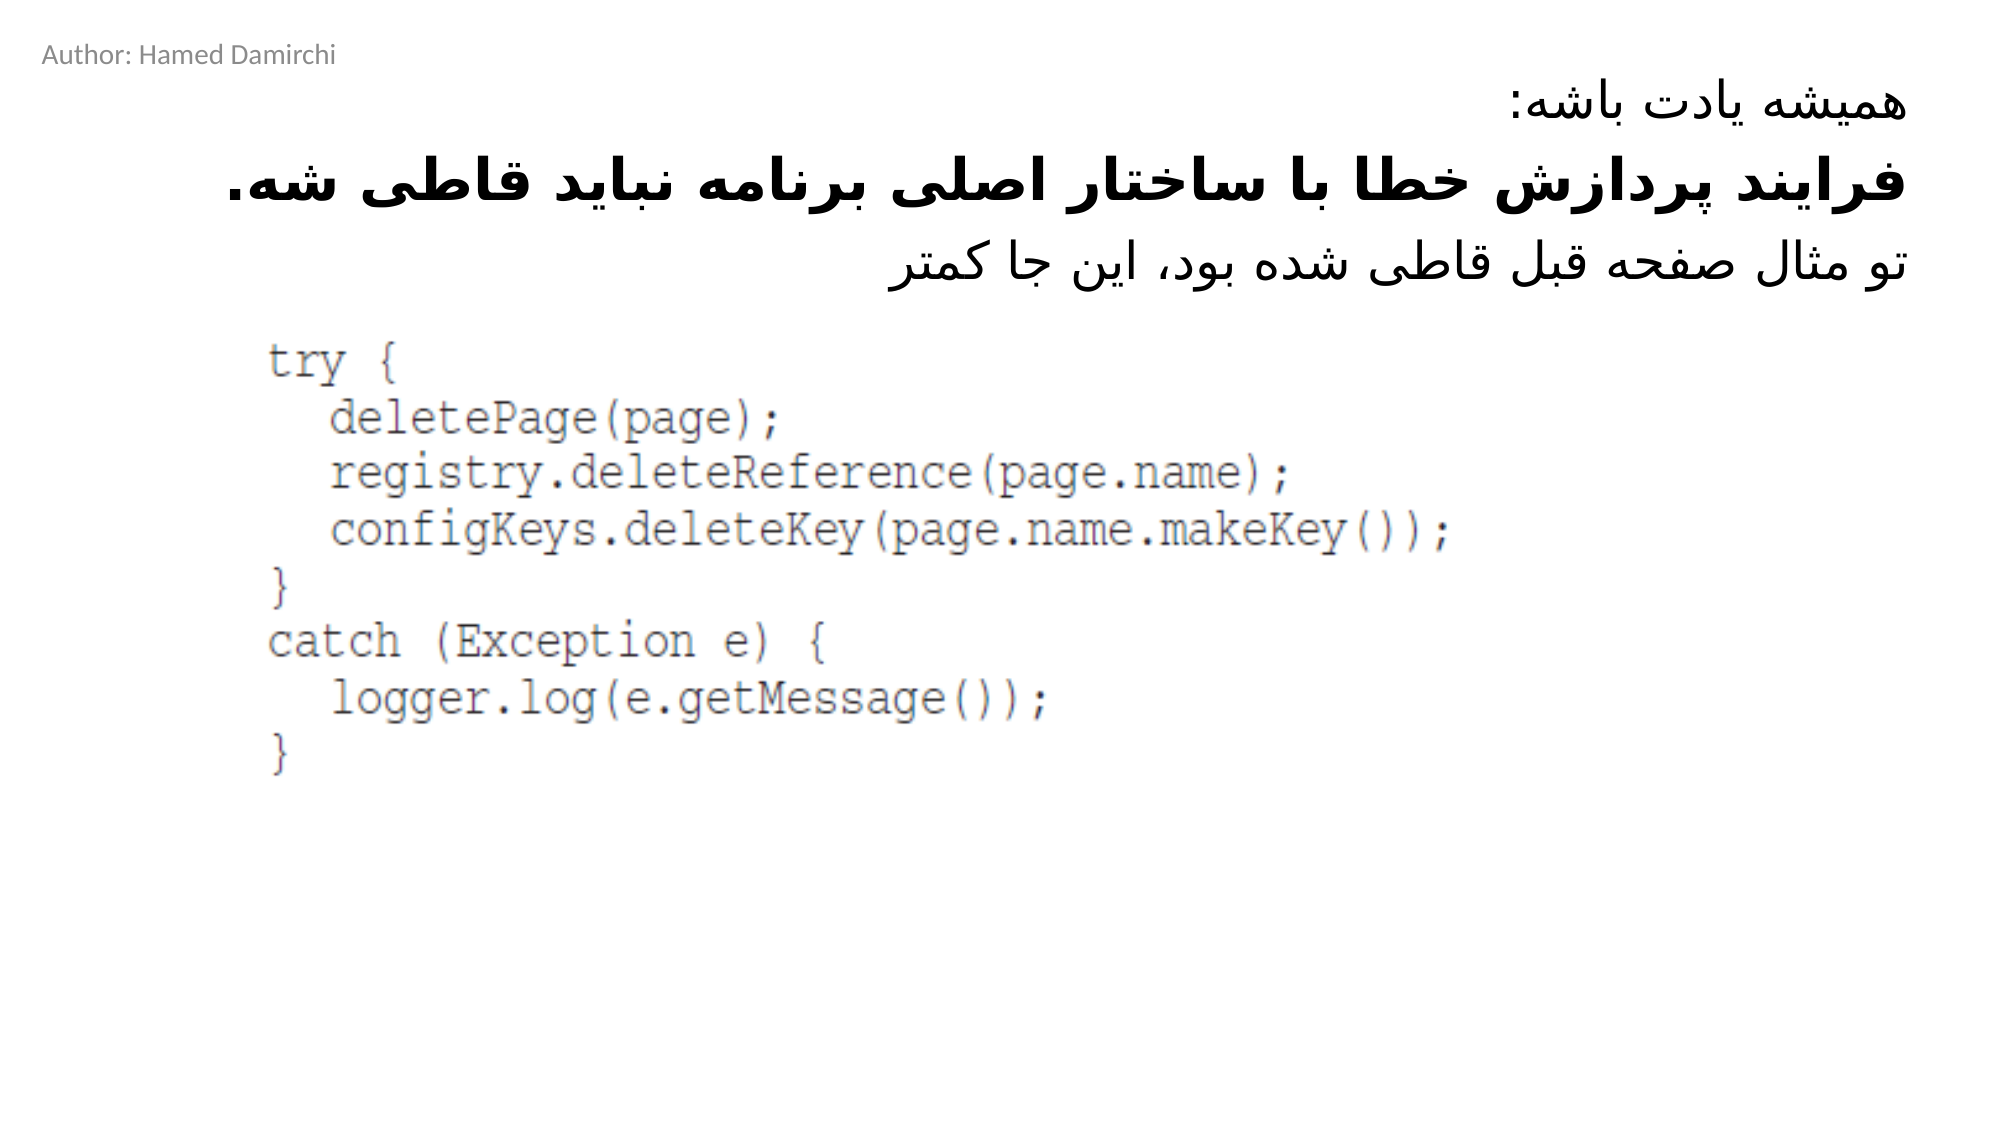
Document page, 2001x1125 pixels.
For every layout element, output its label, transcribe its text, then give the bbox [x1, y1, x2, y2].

list همیشه یادت باشه: فرایند پردازش خطا با ساختار اصلی برنامه نباید قاطی شه. تو مثال صفحه قبل قاطی شده بود، این جا کمتر [137, 65, 1925, 1093]
picture [243, 325, 1494, 796]
footer Author: Hamed Damirchi [26, 22, 387, 83]
